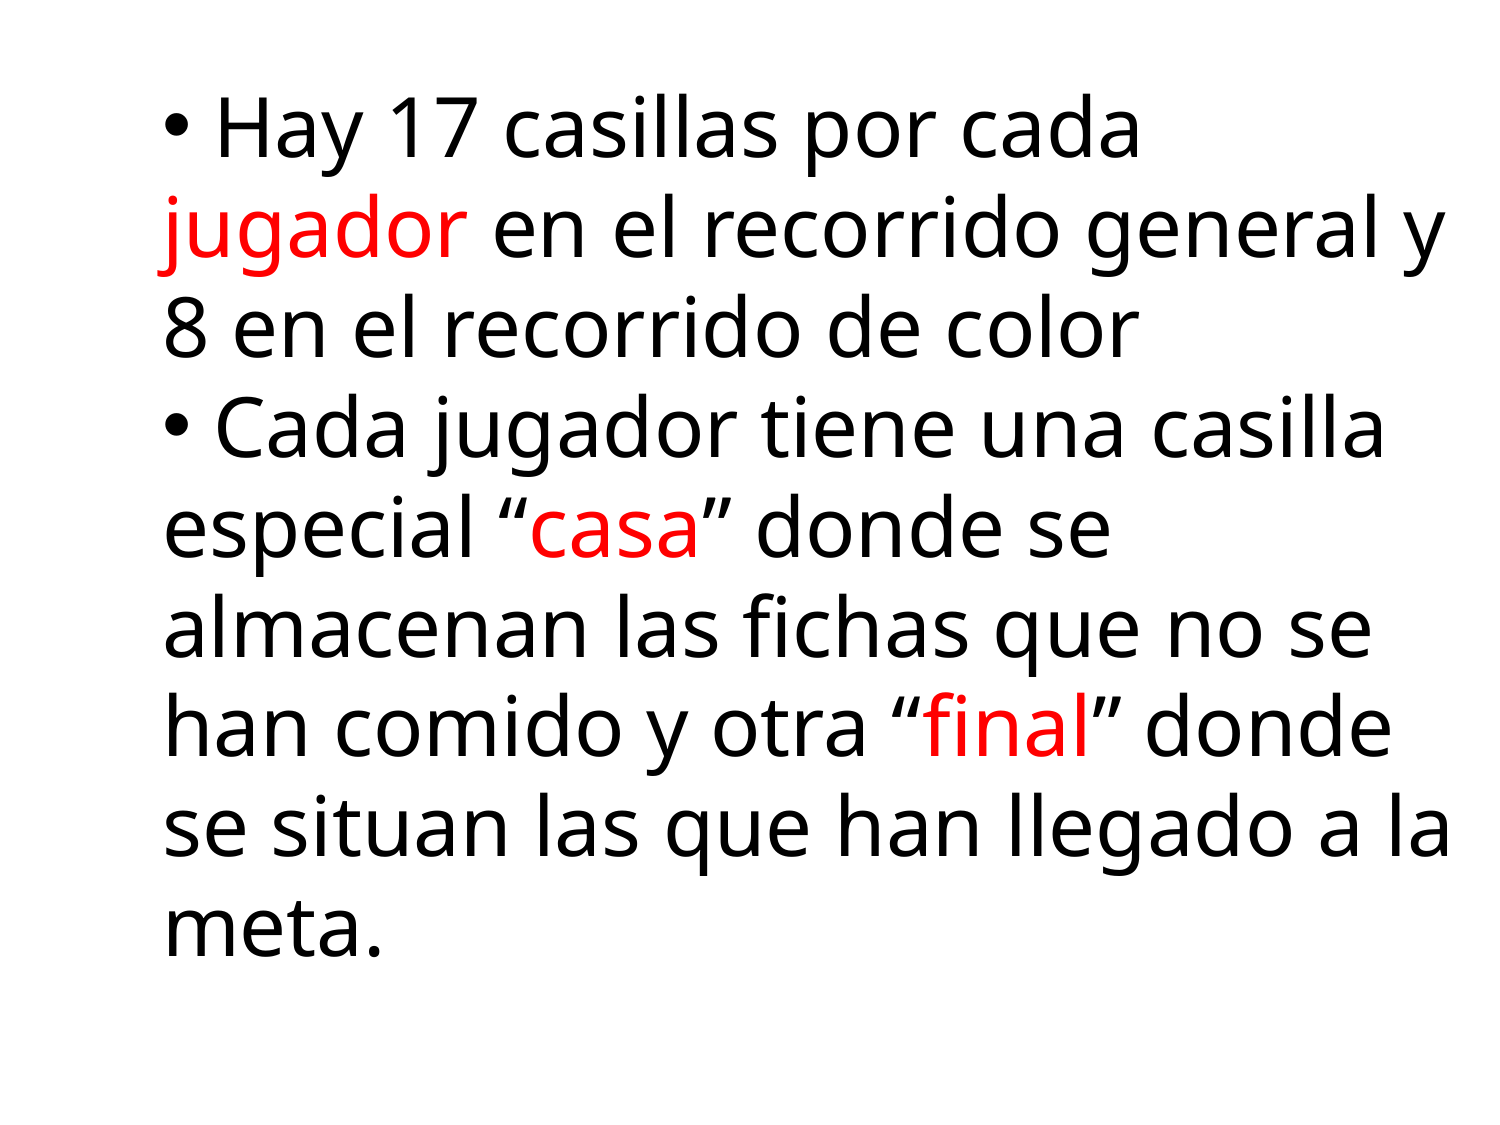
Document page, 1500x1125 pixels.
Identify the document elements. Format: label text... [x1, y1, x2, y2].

text_box Hay 17 casillas por cada jugador en el recorrido general y 8 en el recorrido de color Cada jugador tiene una casilla especial “casa” donde se almacenan las fichas que no se han comido y otra “final” donde se situan las que han llegado a la meta. [147, 66, 1471, 981]
